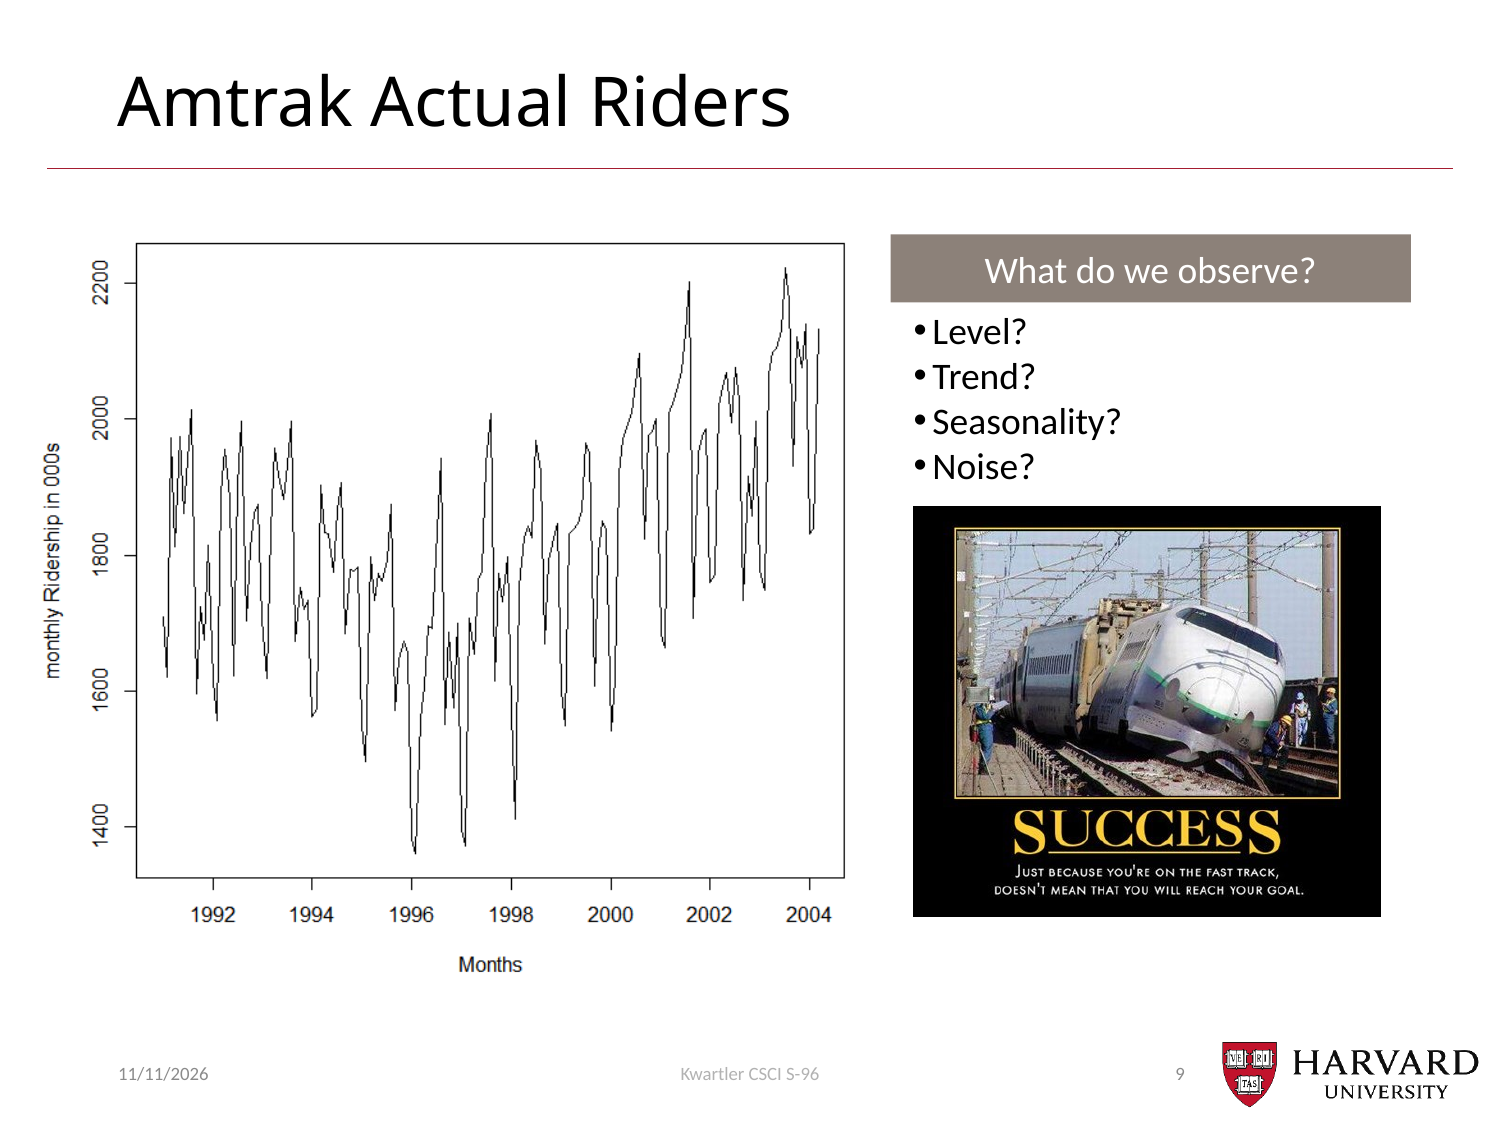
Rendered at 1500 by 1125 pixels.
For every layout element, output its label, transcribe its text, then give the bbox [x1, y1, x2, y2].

text_box What do we observe? [890, 233, 1412, 303]
slide_number 9 [1059, 1042, 1200, 1103]
footer Kwartler CSCI S-96 [496, 1042, 1004, 1103]
text_box Level? Trend? Seasonality? Noise? [898, 303, 1138, 495]
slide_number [103, 1042, 441, 1103]
title Amtrak Actual Riders [103, 59, 1397, 157]
picture [40, 229, 854, 981]
picture [913, 506, 1381, 917]
picture [1200, 1024, 1500, 1125]
